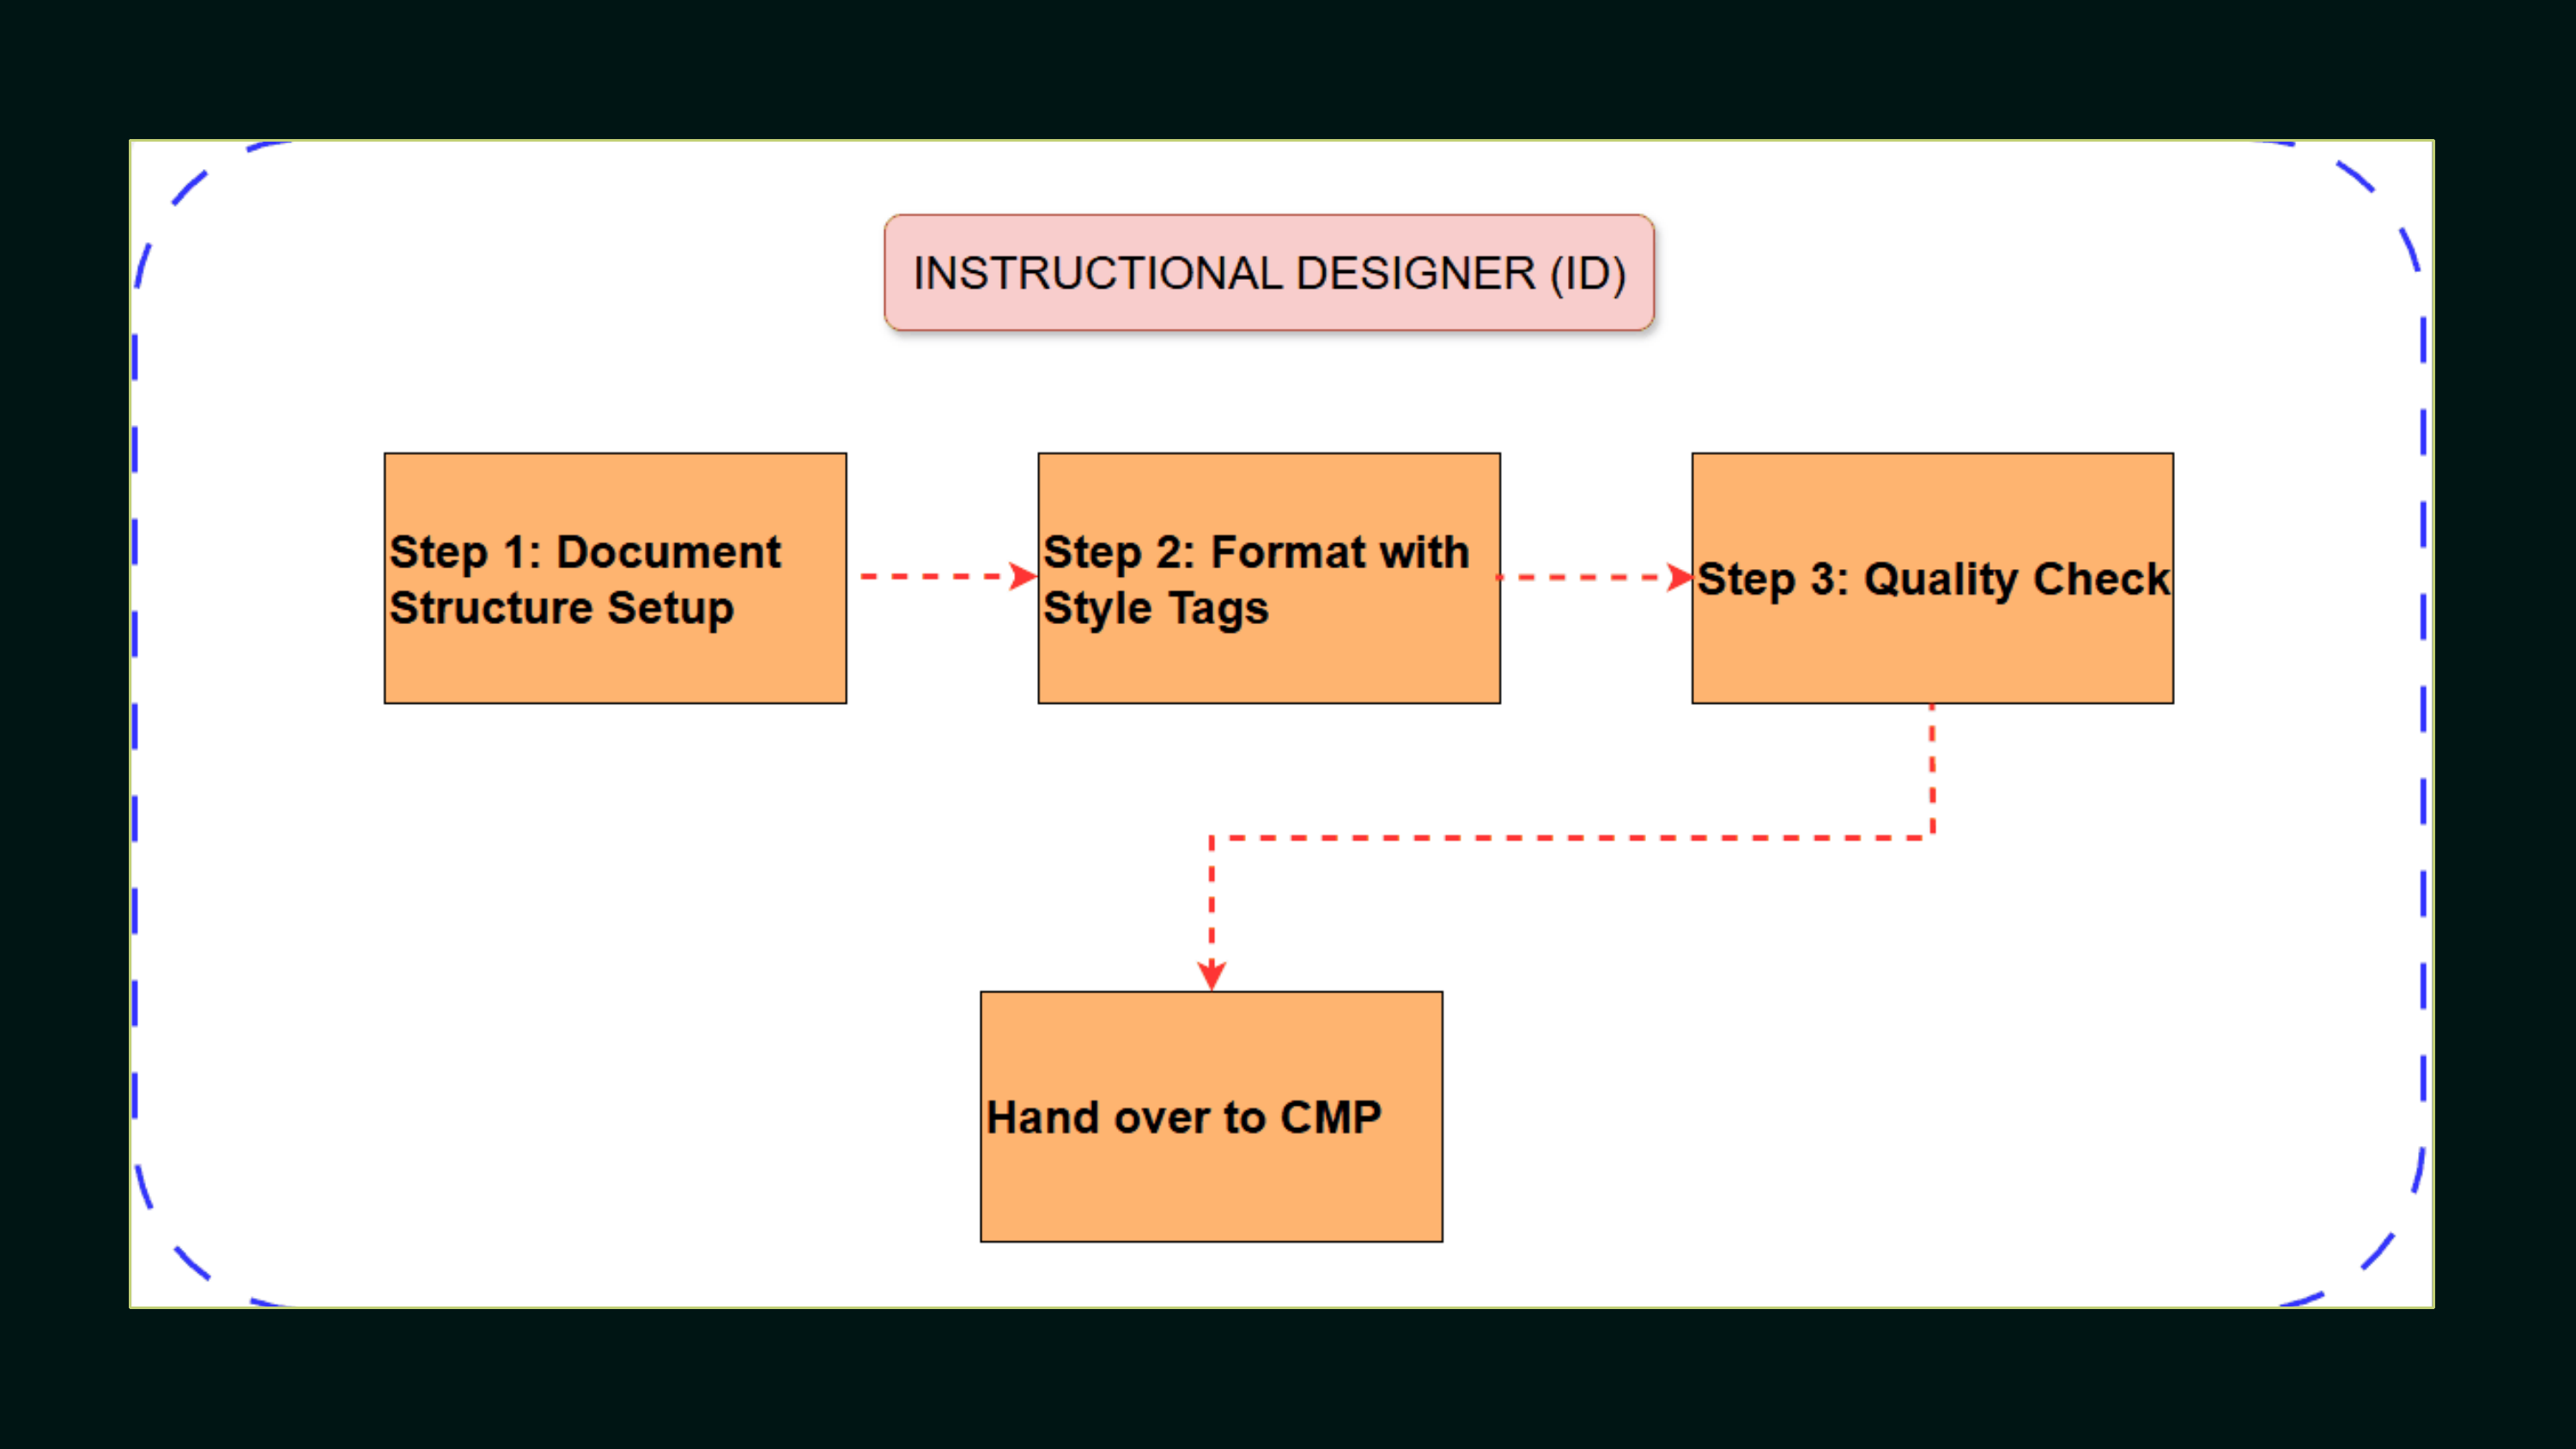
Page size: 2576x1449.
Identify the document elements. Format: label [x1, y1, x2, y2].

picture [131, 142, 2433, 1307]
